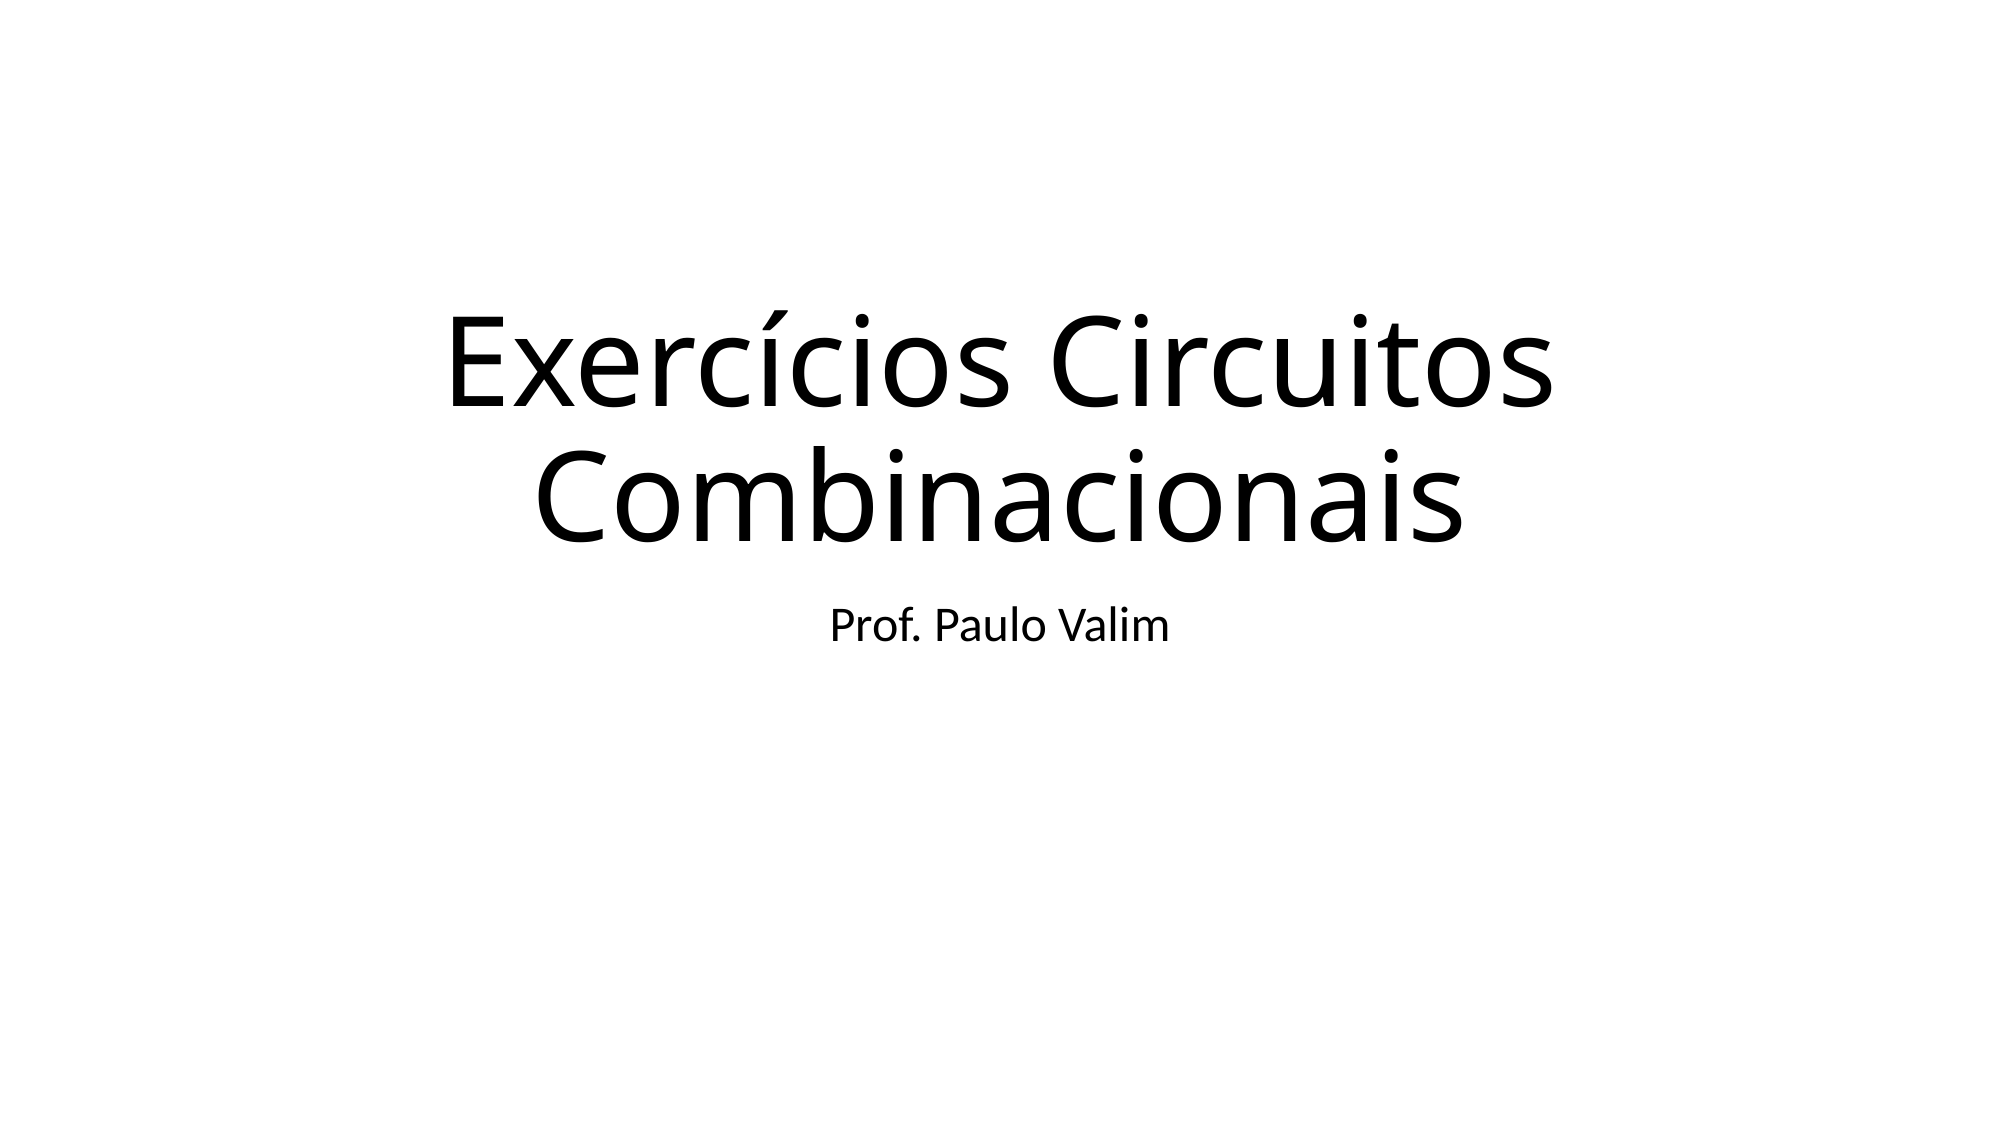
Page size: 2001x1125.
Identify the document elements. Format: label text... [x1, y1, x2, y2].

subtitle Prof. Paulo Valim [249, 590, 1750, 863]
title Exercícios Circuitos Combinacionais [249, 184, 1750, 576]
